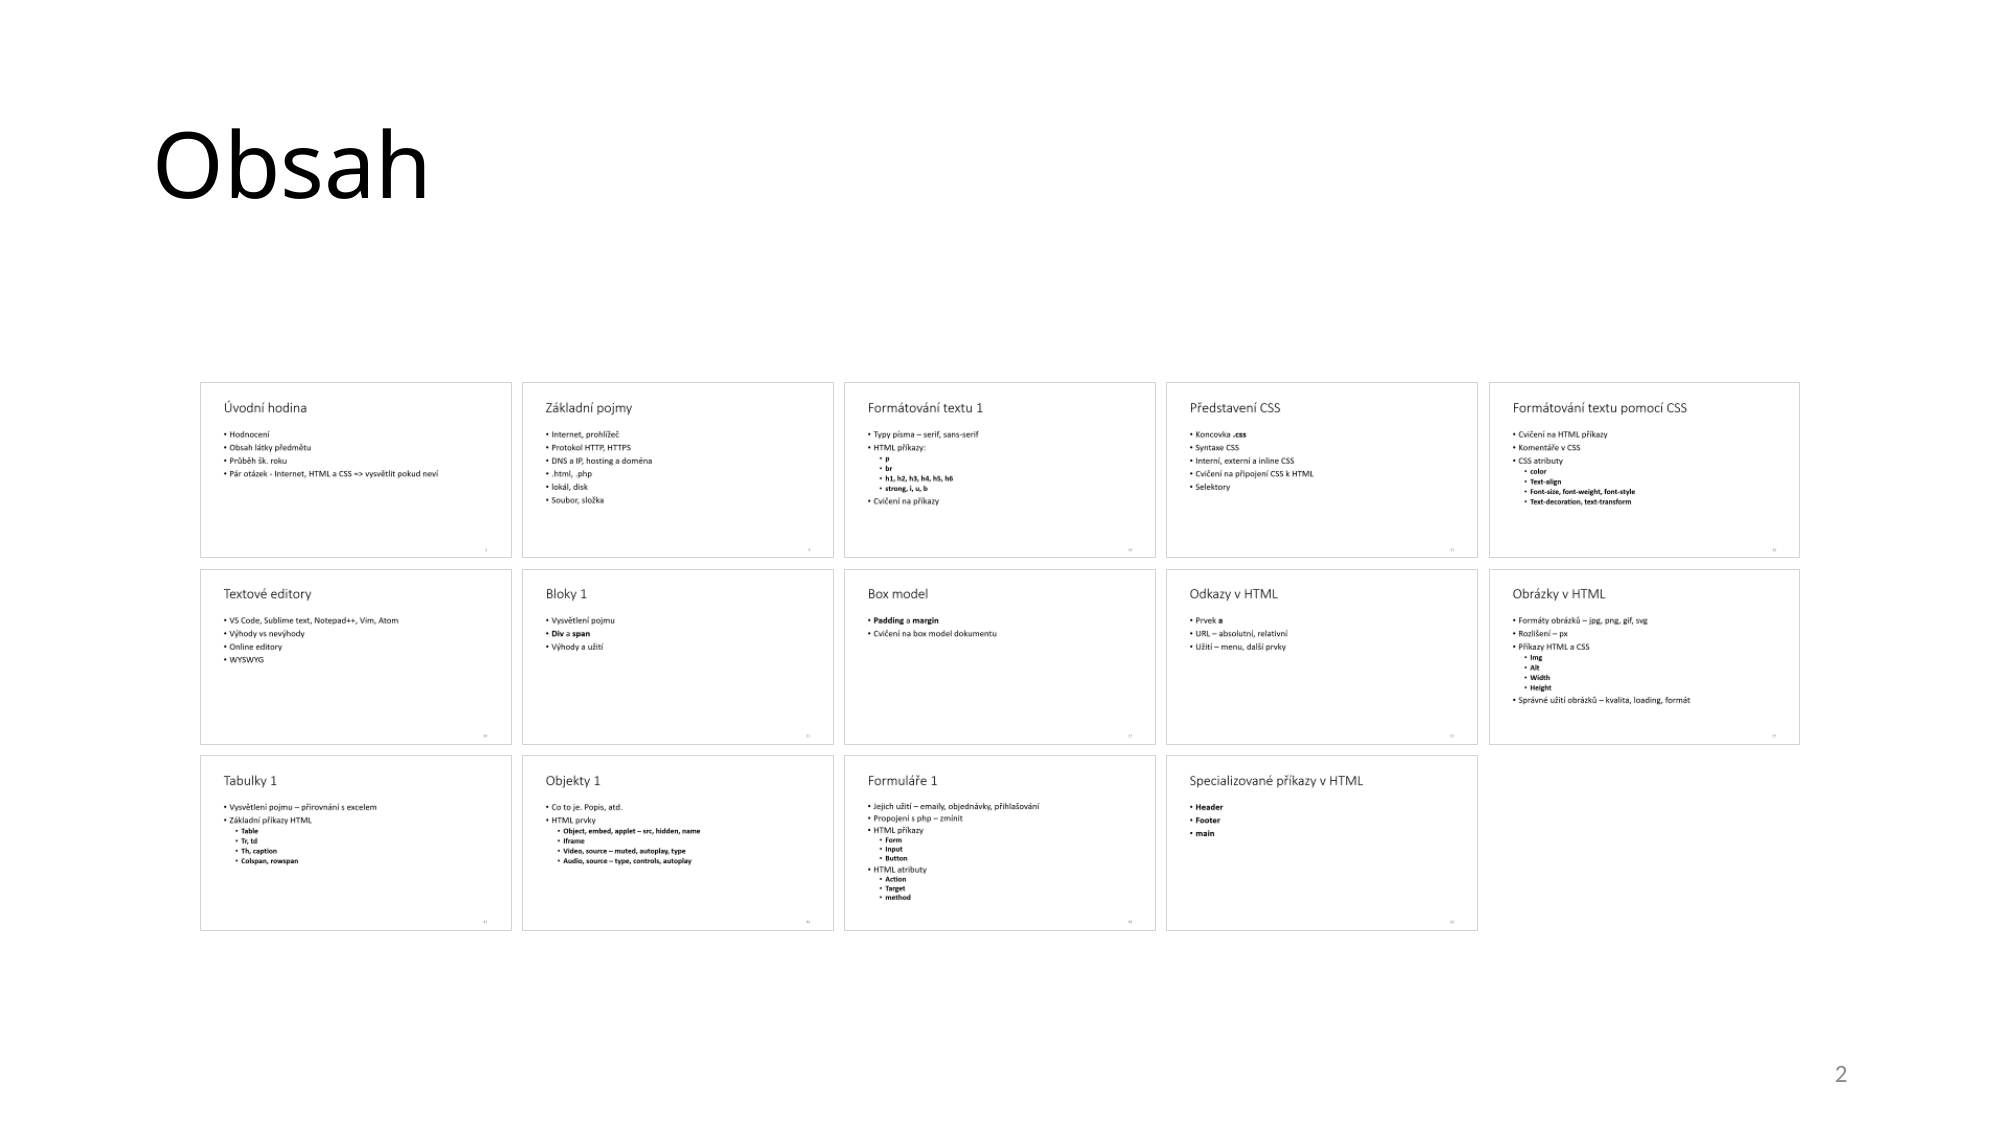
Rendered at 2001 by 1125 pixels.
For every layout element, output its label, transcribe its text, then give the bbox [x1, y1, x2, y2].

title Obsah [137, 59, 1863, 278]
picture [1167, 570, 1477, 744]
picture [845, 383, 1155, 557]
picture [201, 756, 511, 930]
picture [1167, 756, 1477, 930]
slide_number 2 [1412, 1042, 1863, 1103]
picture [845, 570, 1155, 744]
picture [523, 383, 833, 557]
picture [523, 570, 833, 744]
picture [1490, 570, 1799, 744]
picture [1167, 383, 1477, 557]
picture [201, 570, 511, 744]
picture [845, 756, 1155, 930]
picture [201, 383, 511, 557]
picture [523, 756, 833, 930]
picture [1490, 383, 1799, 557]
